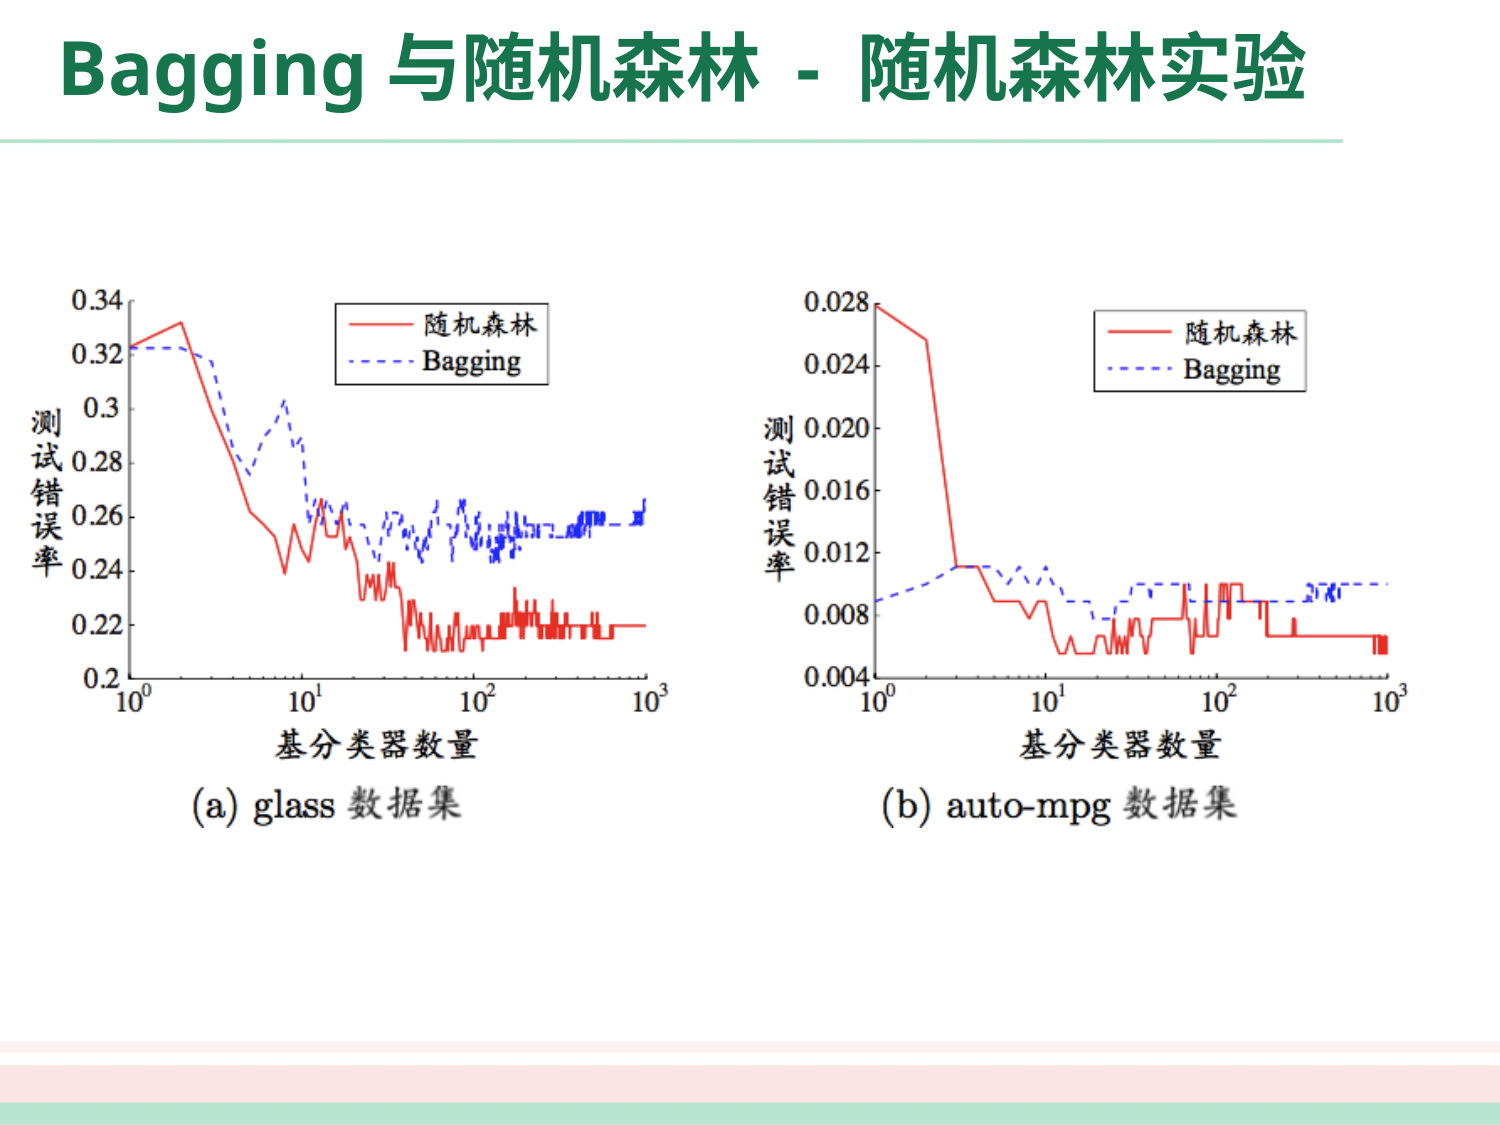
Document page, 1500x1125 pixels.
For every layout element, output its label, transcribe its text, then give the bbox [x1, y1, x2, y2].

title Bagging与随机森林 - 随机森林实验 [42, 7, 1337, 135]
picture [0, 0, 1500, 1125]
